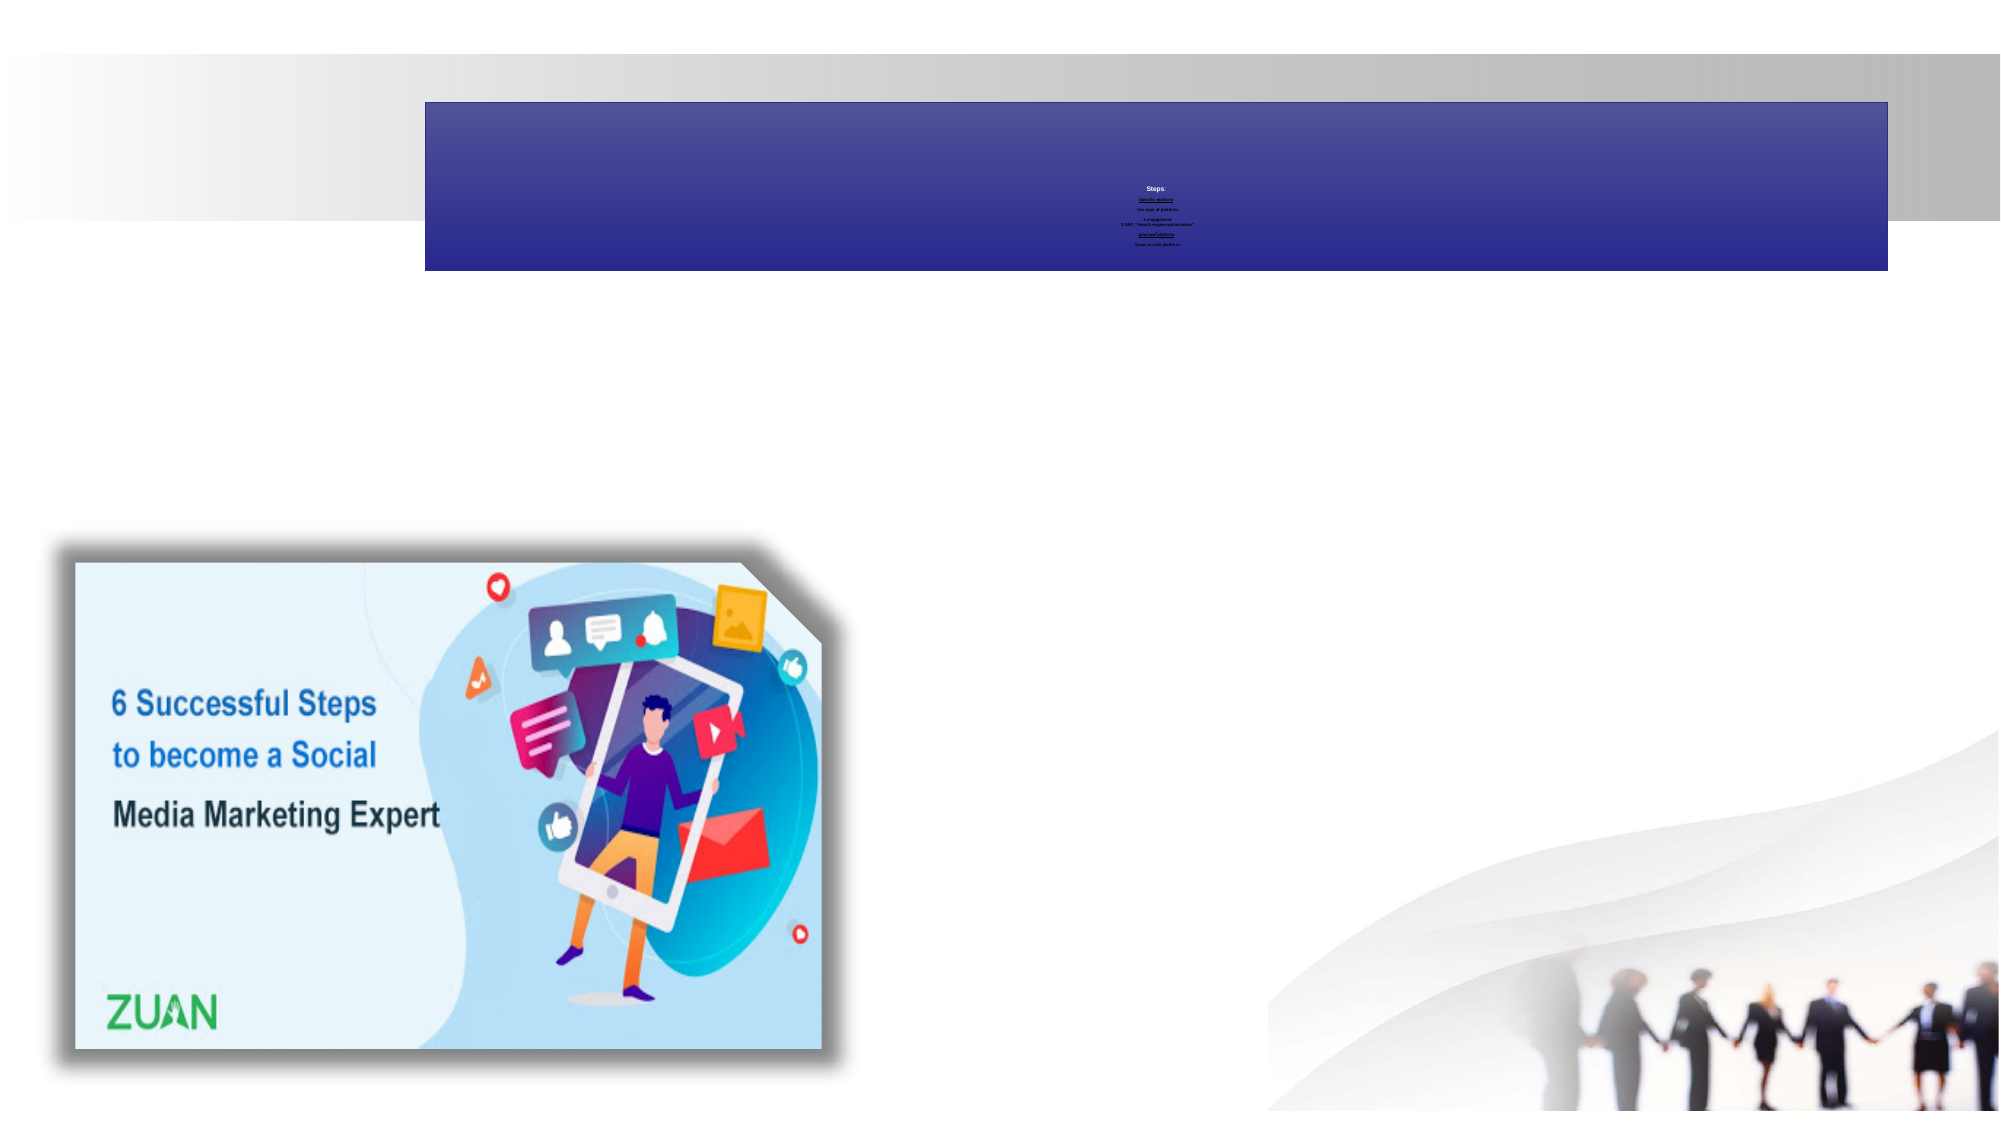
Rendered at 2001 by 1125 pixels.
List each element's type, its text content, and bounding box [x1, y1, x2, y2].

picture [1268, 728, 1999, 1111]
title Steps: Specific platform two type of platform. 1:engagement 2:SEO ”Search engine optimization” principle platform focus on one platform [425, 102, 1888, 271]
picture [75, 562, 822, 1049]
